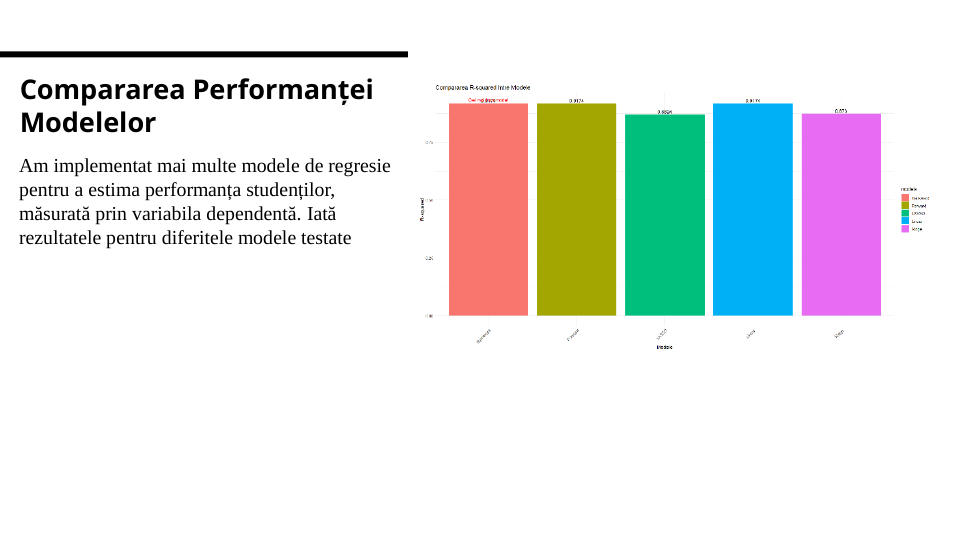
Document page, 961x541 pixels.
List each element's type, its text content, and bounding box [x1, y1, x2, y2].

title Compararea Performanței Modelelor [17, 70, 408, 163]
text_box Am implementat mai multe modele de regresie pentru a estima performanța studenților, măsurată prin variabila dependentă. Iată rezultatele pentru diferitele modele testate [17, 163, 408, 249]
text_box [0, 51, 408, 58]
picture [417, 82, 934, 352]
